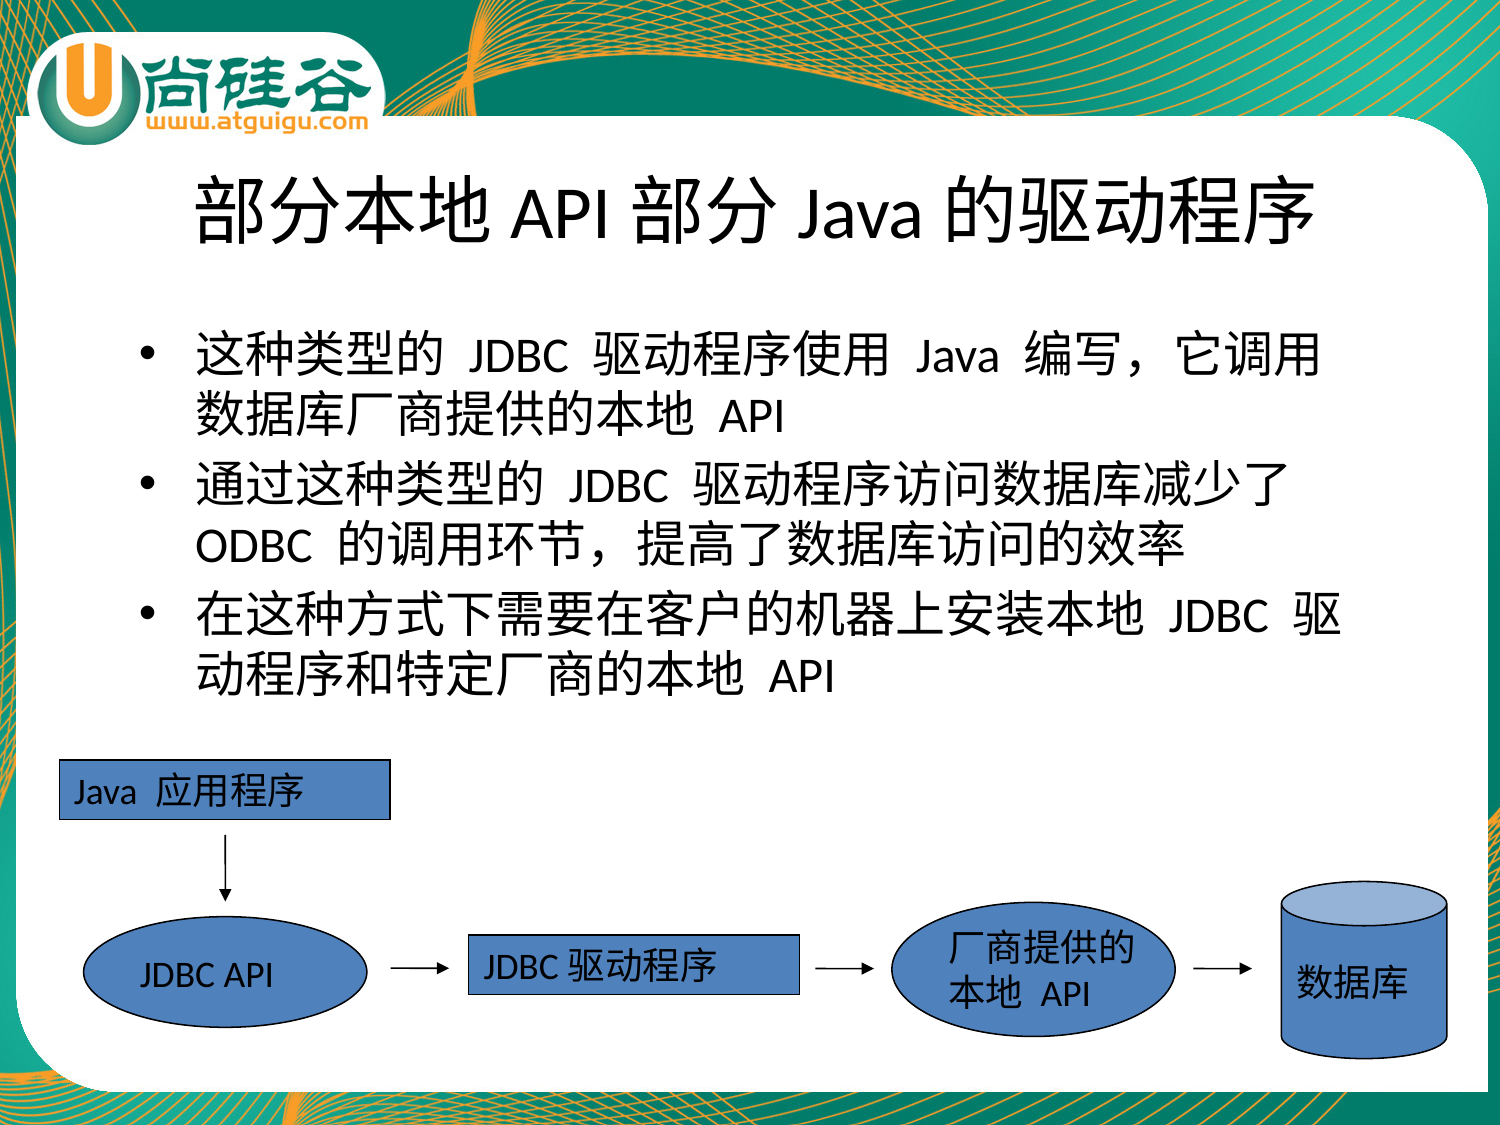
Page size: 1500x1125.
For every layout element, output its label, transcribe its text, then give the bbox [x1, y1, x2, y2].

text_box [815, 962, 874, 975]
text_box [390, 962, 450, 975]
text_box JDBC驱动程序 [468, 934, 800, 995]
text_box 数据库 [1281, 881, 1447, 1059]
text_box [1193, 962, 1253, 975]
text_box JDBC API [83, 916, 367, 1028]
list 这种类型的 JDBC 驱动程序使用 Java 编写，它调用数据库厂商提供的本地 API 通过这种类型的 JDBC 驱动程序访问数据库减少了 ODBC 的调用环节，提高了数据库访问的效率 在这种方式下需要在客户的机器上安装本地 JDBC 驱动程序和特定厂商的本地 API [123, 314, 1387, 723]
picture [0, 0, 1500, 1125]
title 部分本地API部分Java的驱动程序 [123, 90, 1387, 314]
list commons-dbutils 是 Apache 组织提供的一个开源 JDBC工具类库，它是对JDBC的简单封装，学习成本极低，并且使用dbutils能极大简化jdbc编码的工作量，同时也不会影响程序的性能。 API介绍： org.apache.commons.dbutils.QueryRunner org.apache.commons.dbutils.ResultSetHandler 工具类 org.apache.commons.dbutils.DbUtils、。 [1281, 881, 1446, 925]
text_box 厂商提供的 本地 API [891, 902, 1176, 1037]
text_box Java 应用程序 [59, 759, 390, 820]
text_box [219, 834, 232, 902]
